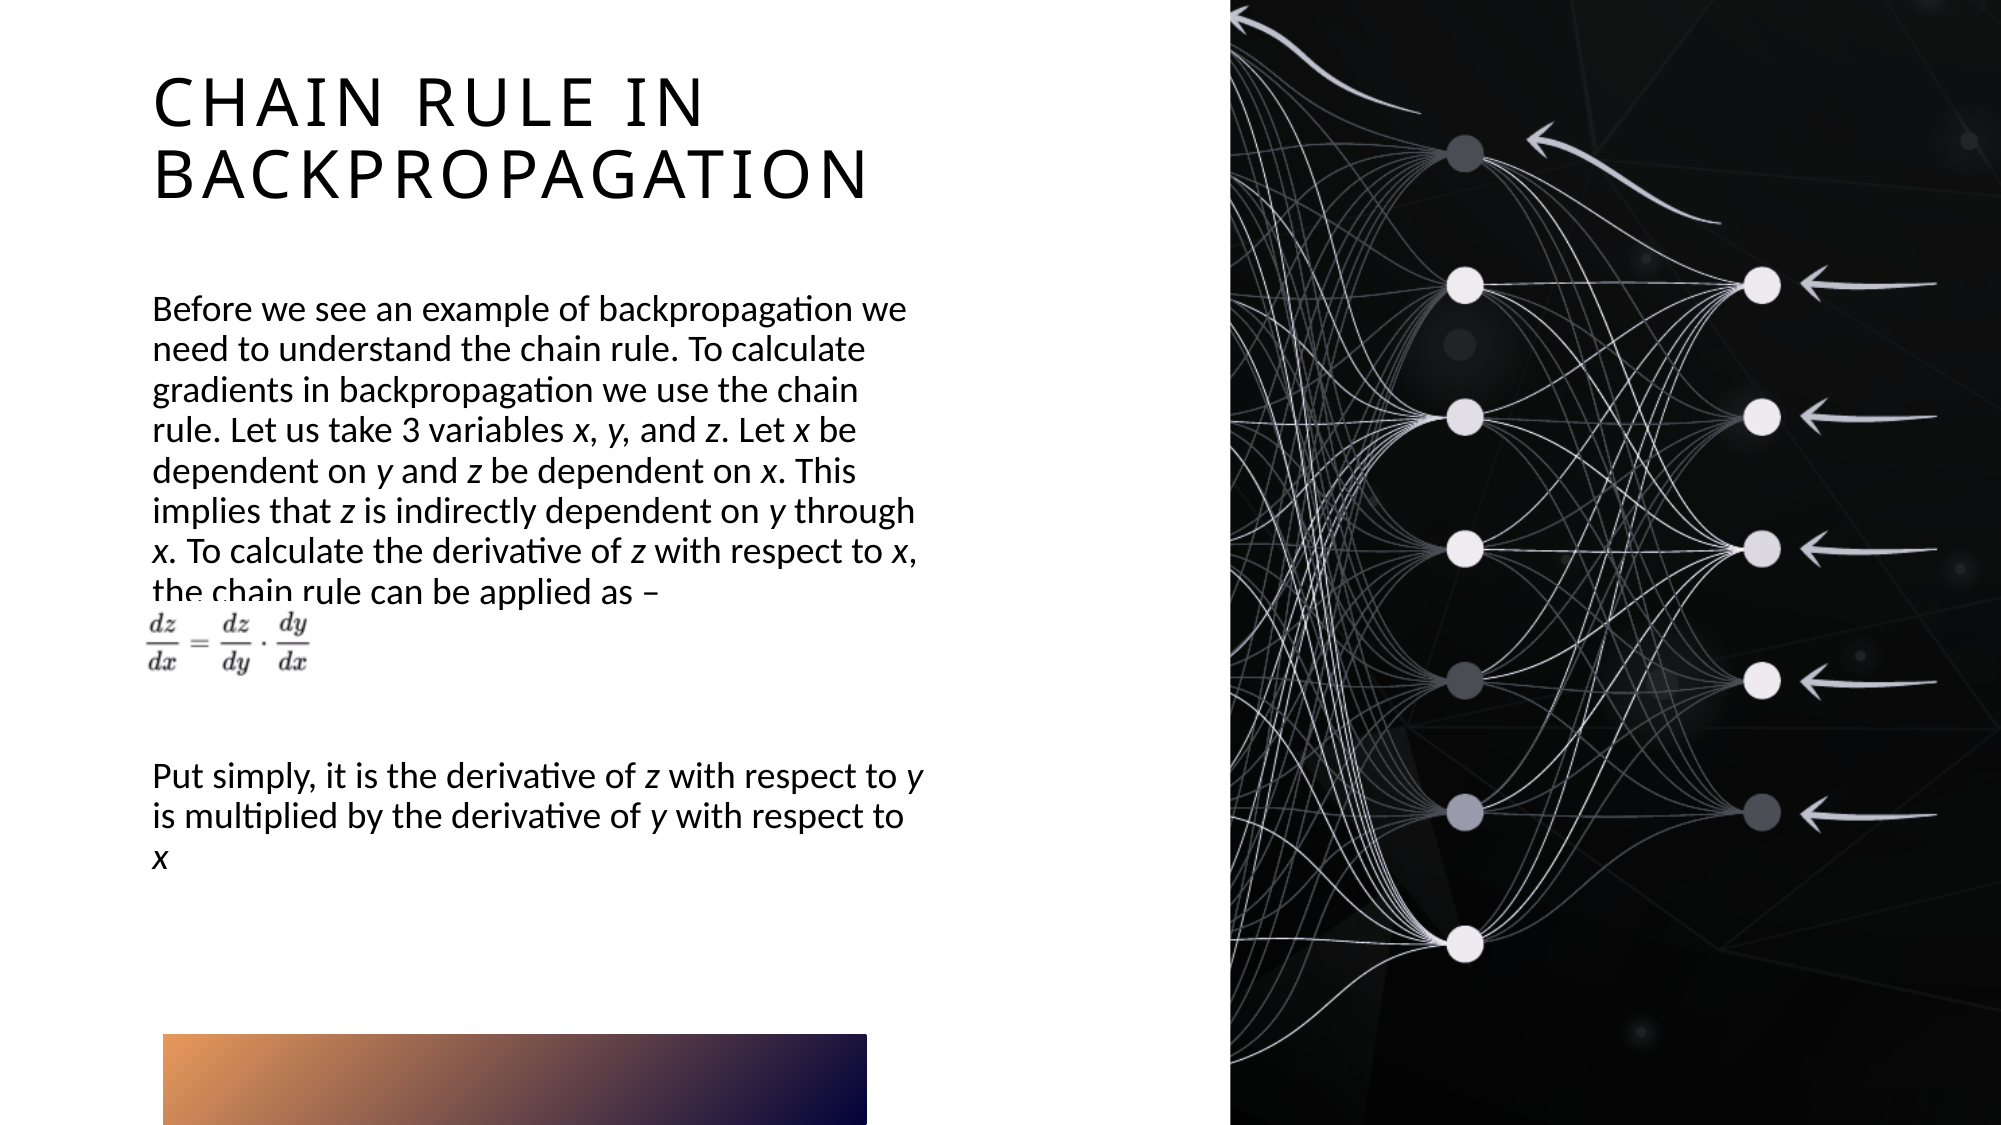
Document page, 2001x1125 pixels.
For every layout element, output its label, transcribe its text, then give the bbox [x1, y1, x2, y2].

picture [136, 601, 318, 685]
title CHAIN RULE IN BACKPROPAGATION [137, 67, 1150, 221]
list Before we see an example of backpropagation we need to understand the chain rule. To calculate gradients in backpropagation we use the chain rule. Let us take 3 variables x, y, and z. Let x be dependent on y and z be dependent on x. This implies that z is indirectly dependent on y through x. To calculate the derivative of z with respect to x, the chain rule can be applied as – Put simply, it is the derivative of z with respect to y is multiplied by the derivative of y with respect to x [137, 281, 941, 922]
picture [1229, 0, 2001, 1125]
